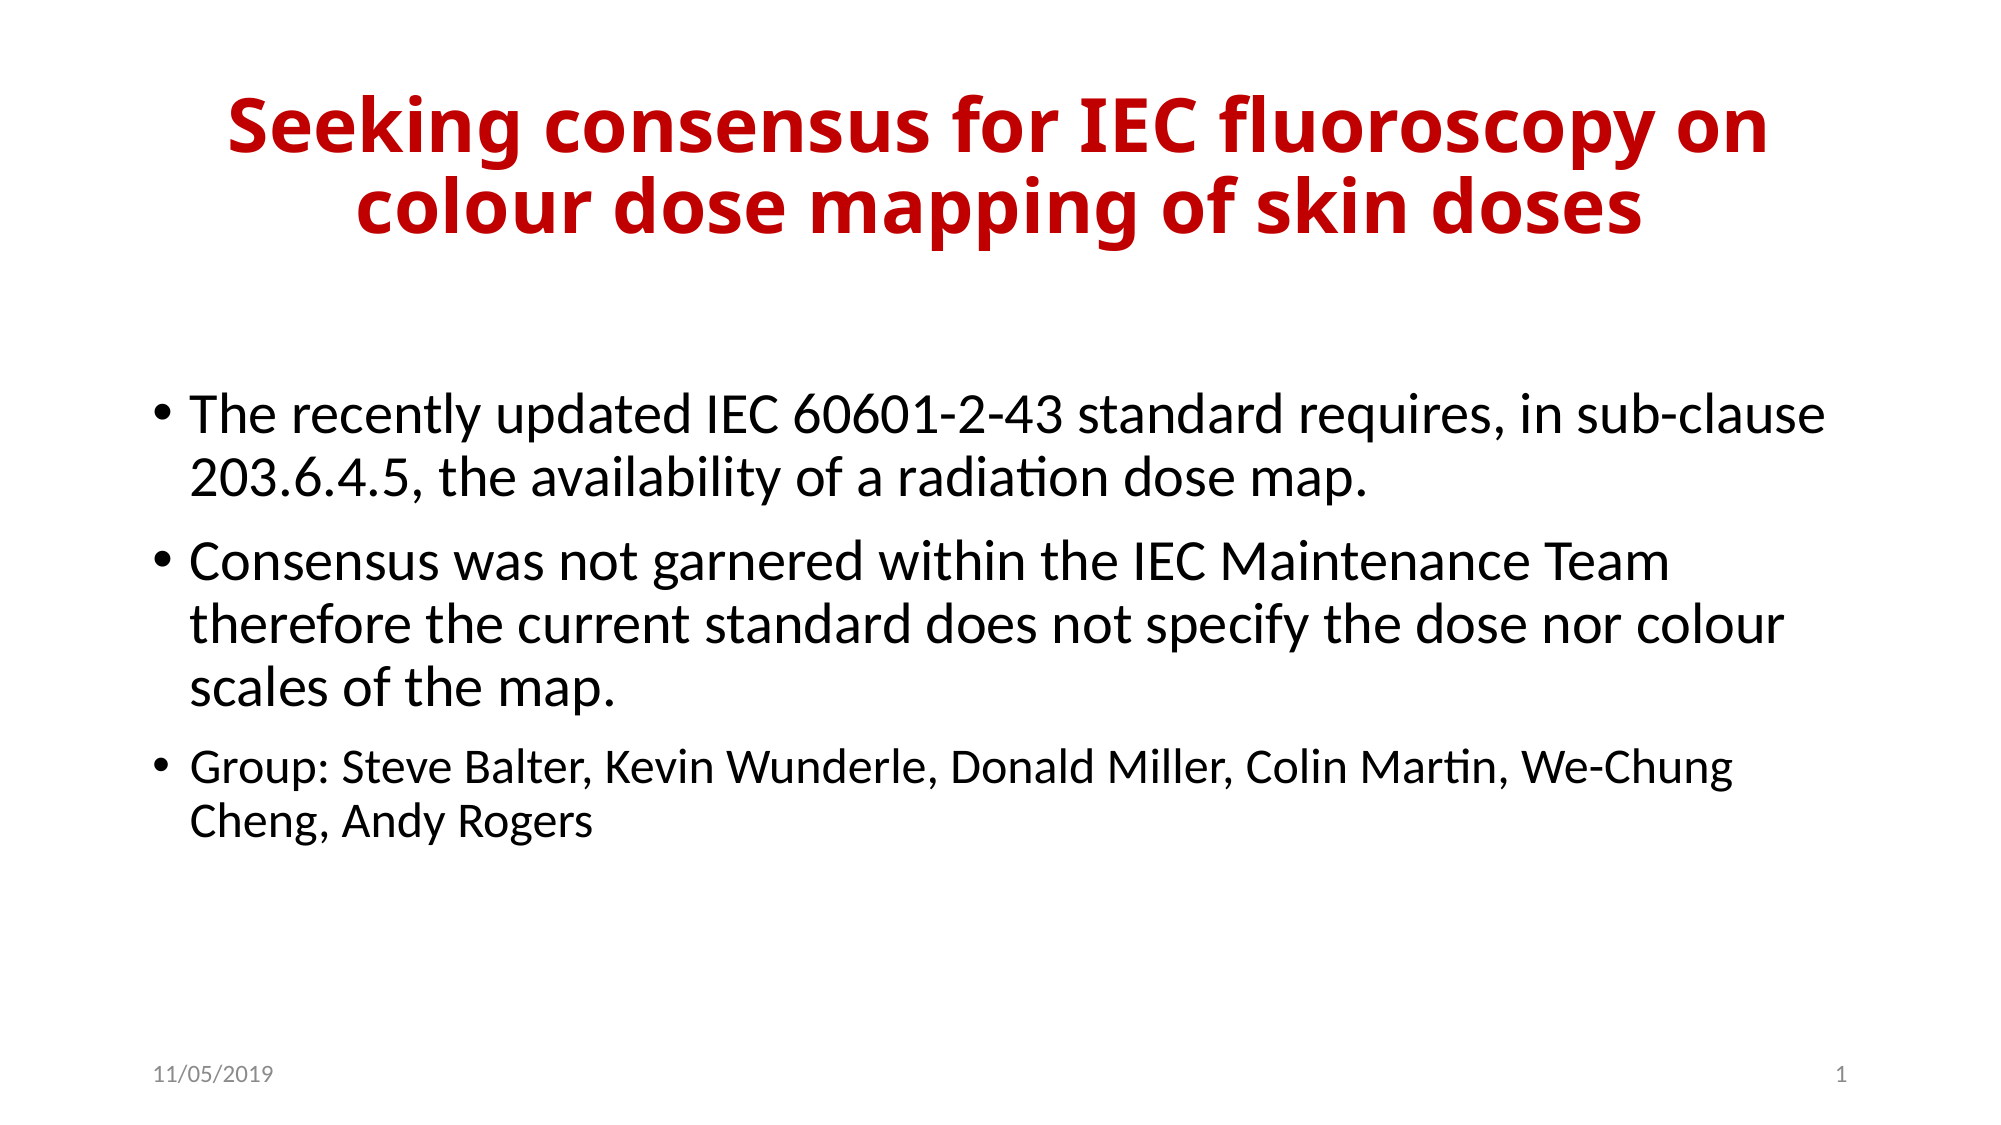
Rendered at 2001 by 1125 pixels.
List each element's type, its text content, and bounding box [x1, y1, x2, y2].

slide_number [137, 1042, 588, 1103]
slide_number 1 [1412, 1042, 1863, 1103]
list The recently updated IEC 60601-2-43 standard requires, in sub-clause 203.6.4.5, the availability of a radiation dose map. Consensus was not garnered within the IEC Maintenance Team therefore the current standard does not specify the dose nor colour scales of the map. Group: Steve Balter, Kevin Wunderle, Donald Miller, Colin Martin, We-Chung Cheng, Andy Rogers [137, 376, 1863, 886]
title Seeking consensus for IEC fluoroscopy on colour dose mapping of skin doses [137, 59, 1863, 278]
